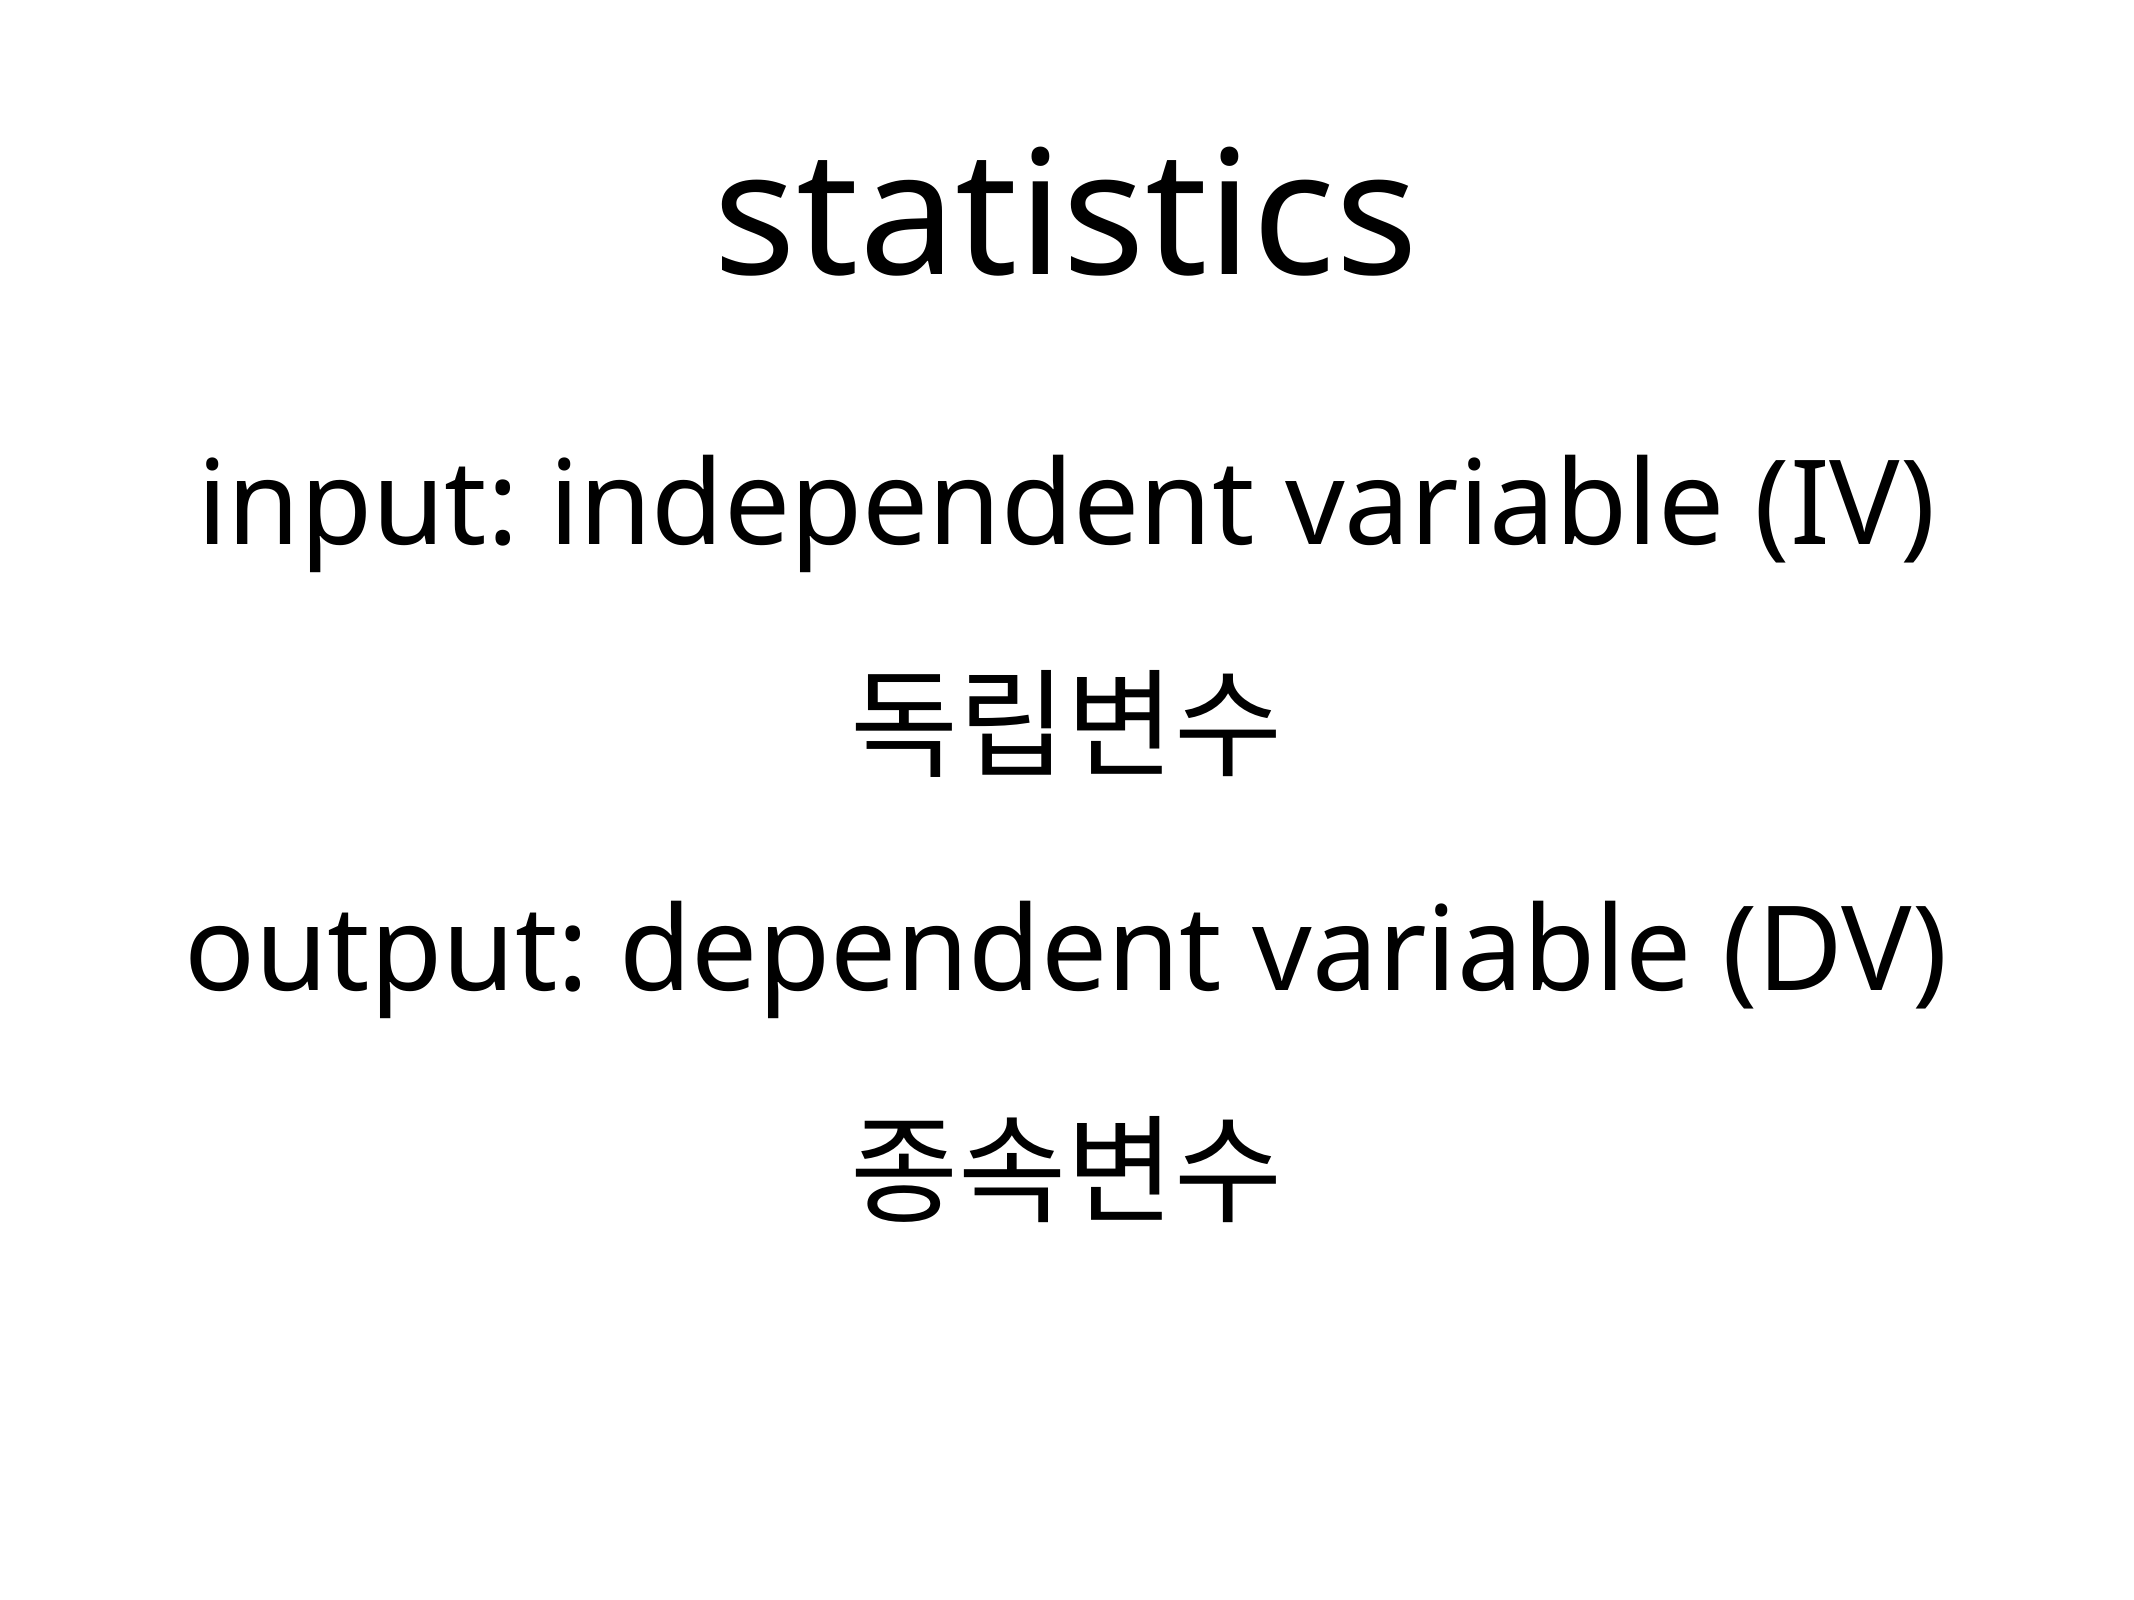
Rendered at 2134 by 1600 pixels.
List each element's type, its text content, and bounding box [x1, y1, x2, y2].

text_box statistics [705, 93, 1428, 318]
list input: independent variable (IV) 독립변수 output: dependent variable (DV) 종속변수 [155, 426, 1978, 1459]
